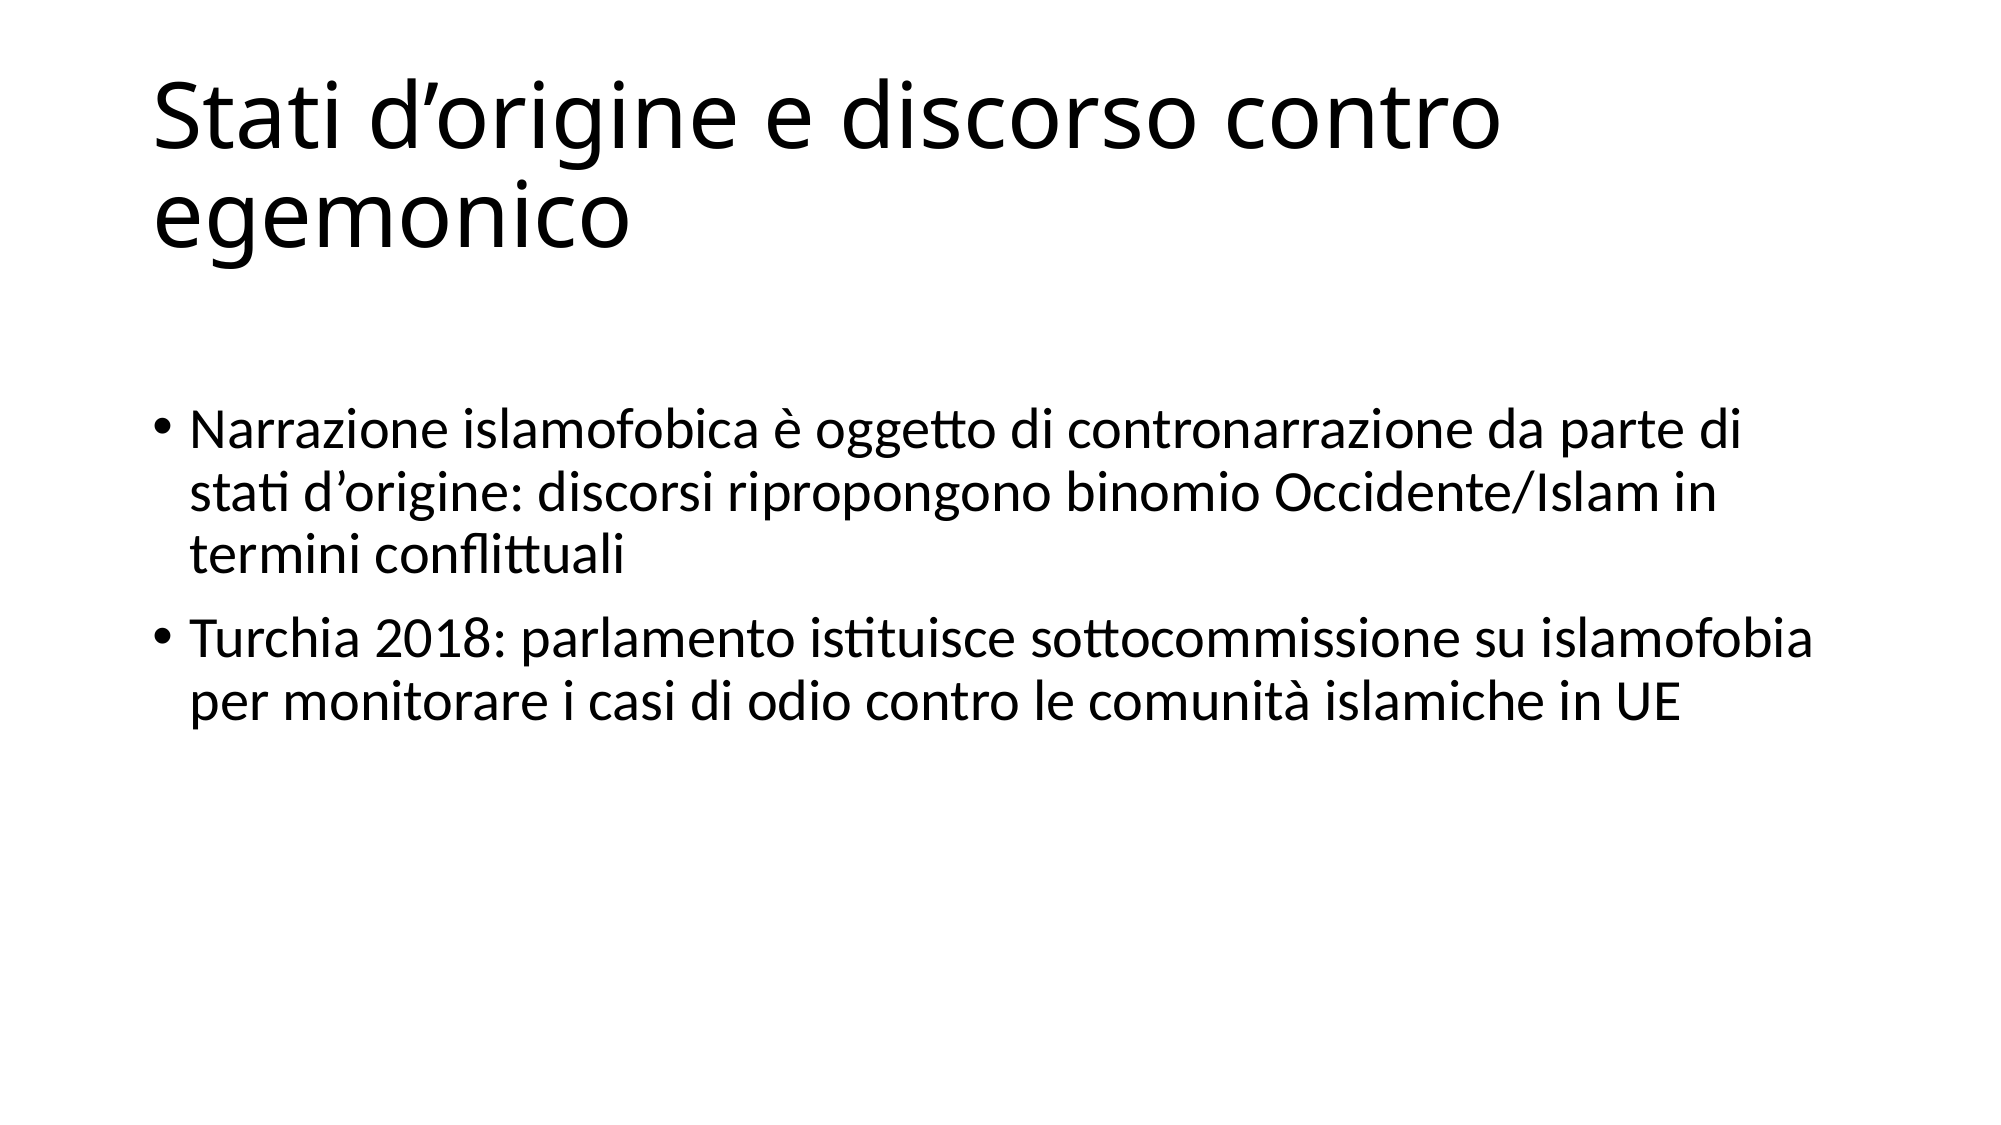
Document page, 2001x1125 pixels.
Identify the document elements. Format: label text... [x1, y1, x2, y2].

title Stati d’origine e discorso contro egemonico [137, 59, 1863, 278]
list Narrazione islamofobica è oggetto di contronarrazione da parte di stati d’origine: discorsi ripropongono binomio Occidente/Islam in termini conflittuali Turchia 2018: parlamento istituisce sottocommissione su islamofobia per monitorare i casi di odio contro le comunità islamiche in UE [137, 299, 1863, 1014]
